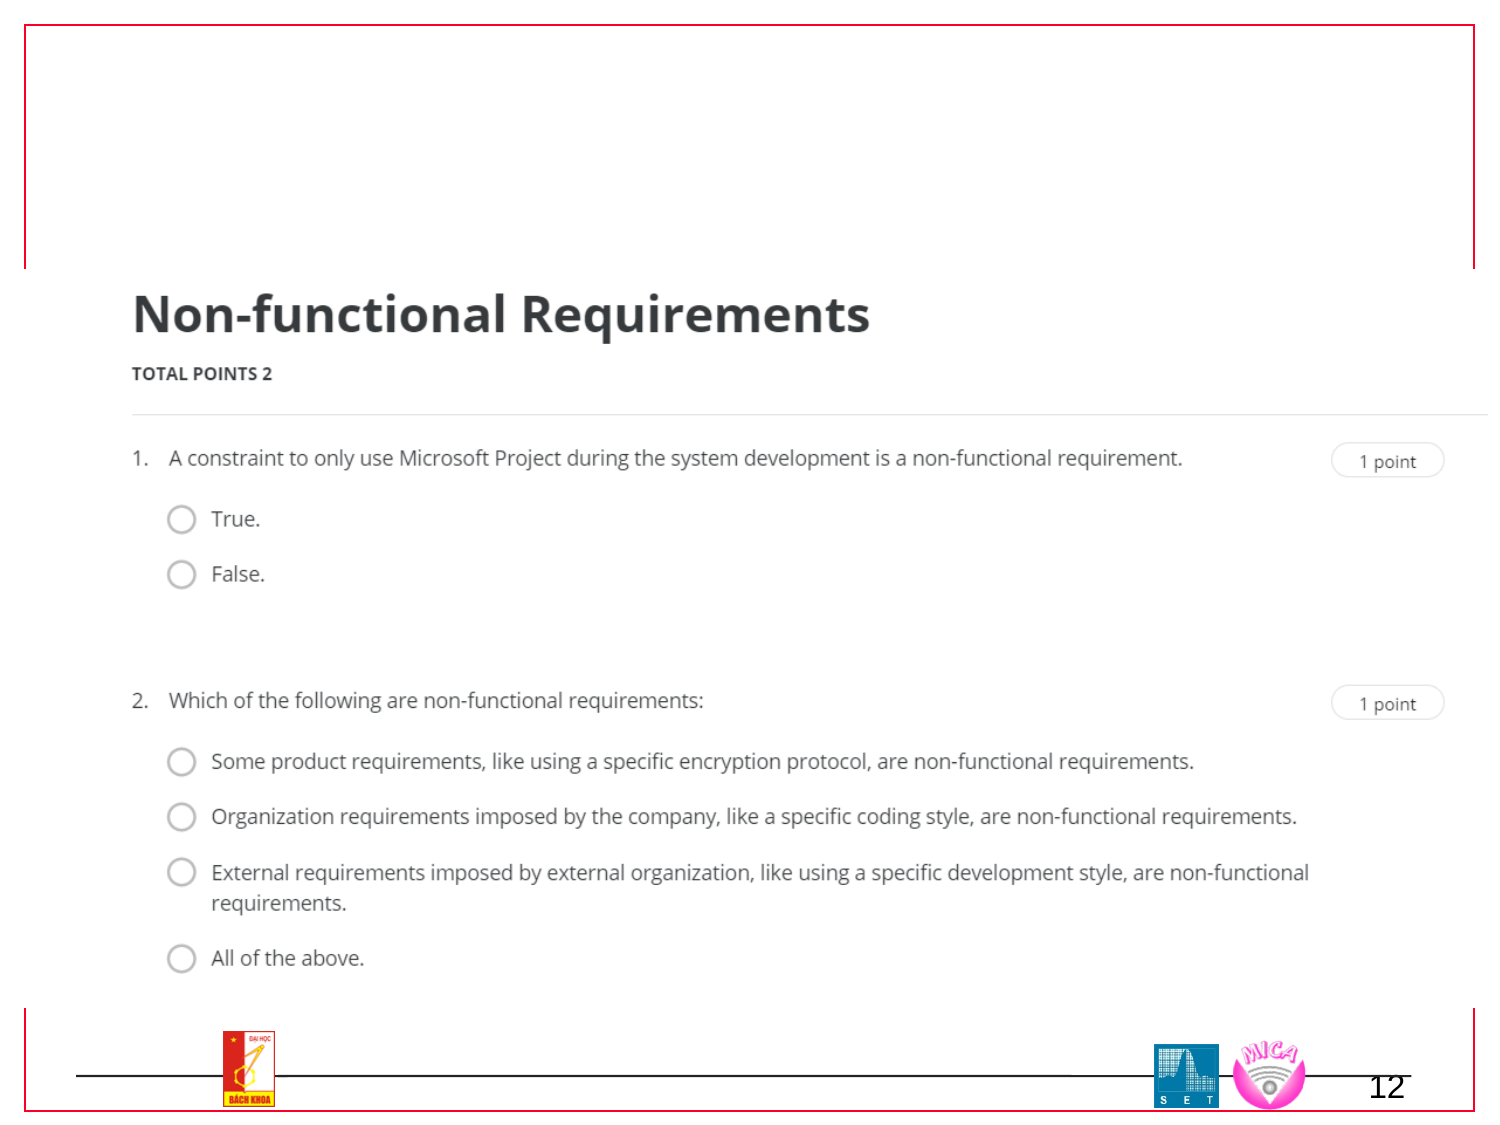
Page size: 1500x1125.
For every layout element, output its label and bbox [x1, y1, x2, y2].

picture [13, 269, 1488, 1008]
picture [1161, 1096, 1166, 1104]
picture [1159, 1049, 1215, 1091]
picture [1231, 1039, 1307, 1111]
picture [222, 1030, 276, 1108]
